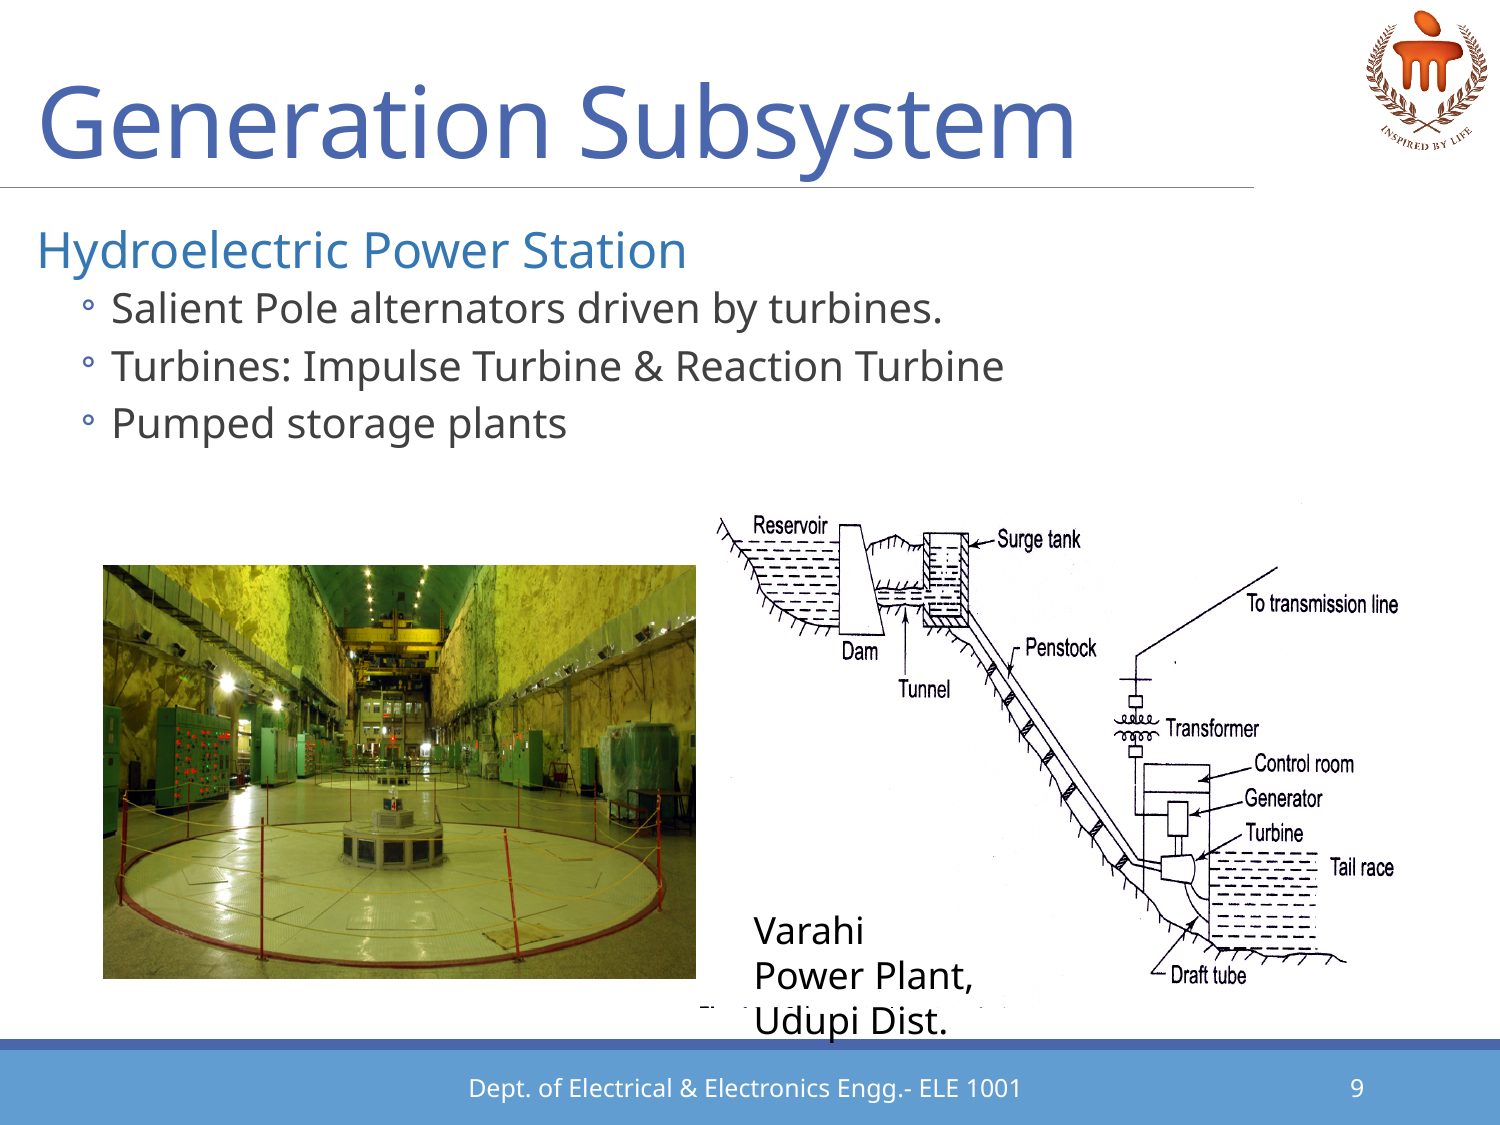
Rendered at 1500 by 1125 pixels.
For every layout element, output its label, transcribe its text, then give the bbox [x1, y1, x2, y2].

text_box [103, 565, 995, 1052]
title Generation Subsystem [21, 0, 1472, 187]
slide_number 9 [1218, 1059, 1380, 1120]
picture [694, 487, 1466, 1008]
footer Dept. of Electrical & Electronics Engg.- ELE 1001 [404, 1059, 1088, 1120]
picture [1472, 8, 1492, 151]
list Hydroelectric Power Station Salient Pole alternators driven by turbines. Turbines: Impulse Turbine & Reaction Turbine Pumped storage plants [21, 217, 1472, 1016]
